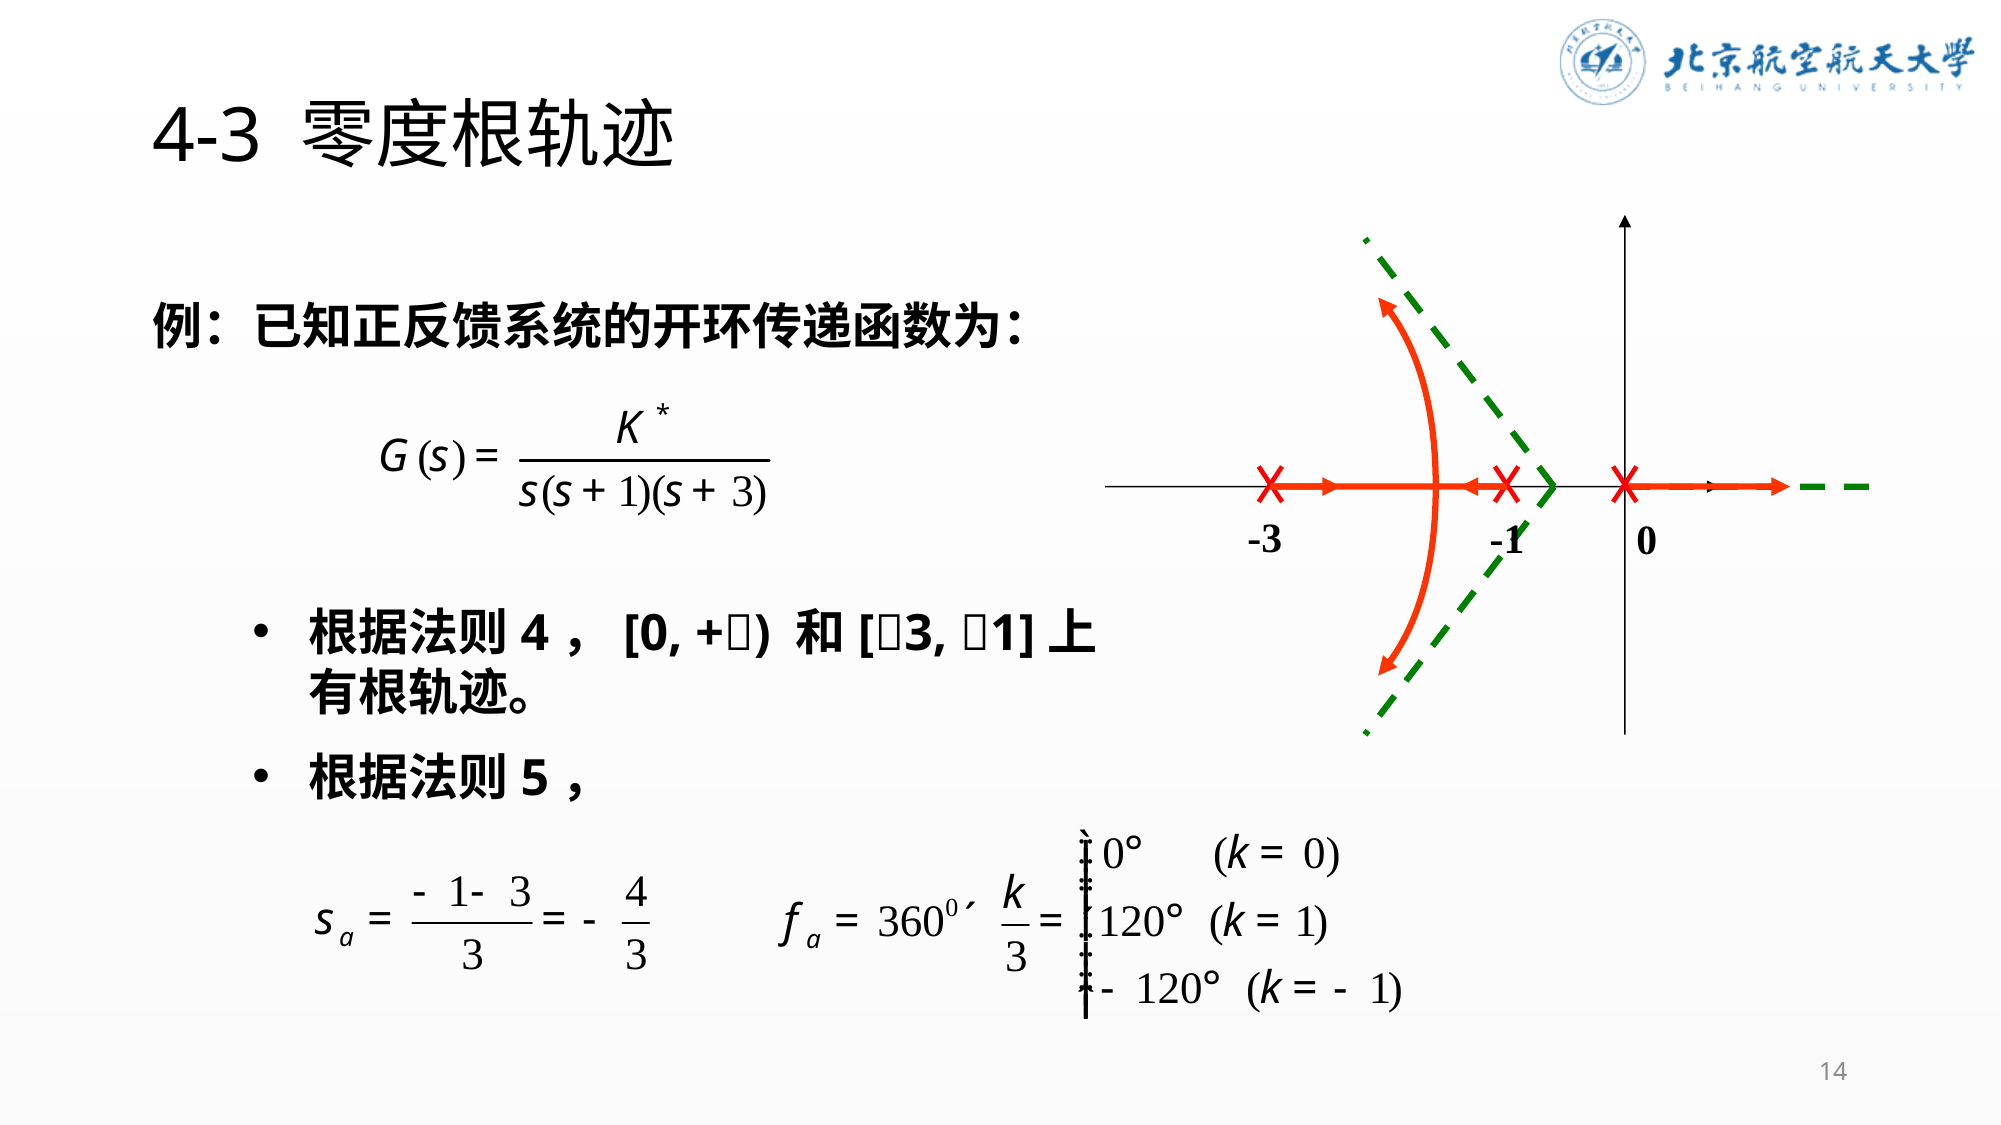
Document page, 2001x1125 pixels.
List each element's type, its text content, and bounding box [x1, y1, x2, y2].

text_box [1232, 466, 1791, 571]
title 4-3 零度根轨迹 [137, 59, 1863, 215]
text_box 例：已知正反馈系统的开环传递函数为： [137, 257, 1019, 363]
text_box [1105, 214, 1720, 735]
text_box 根据法则4，[0, +) 和[3, 1]上有根轨迹。 根据法则5， [237, 592, 1154, 813]
slide_number 14 [1412, 1042, 1863, 1103]
picture [1546, 5, 2000, 115]
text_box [778, 820, 1413, 1031]
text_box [377, 393, 779, 525]
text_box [309, 863, 659, 980]
